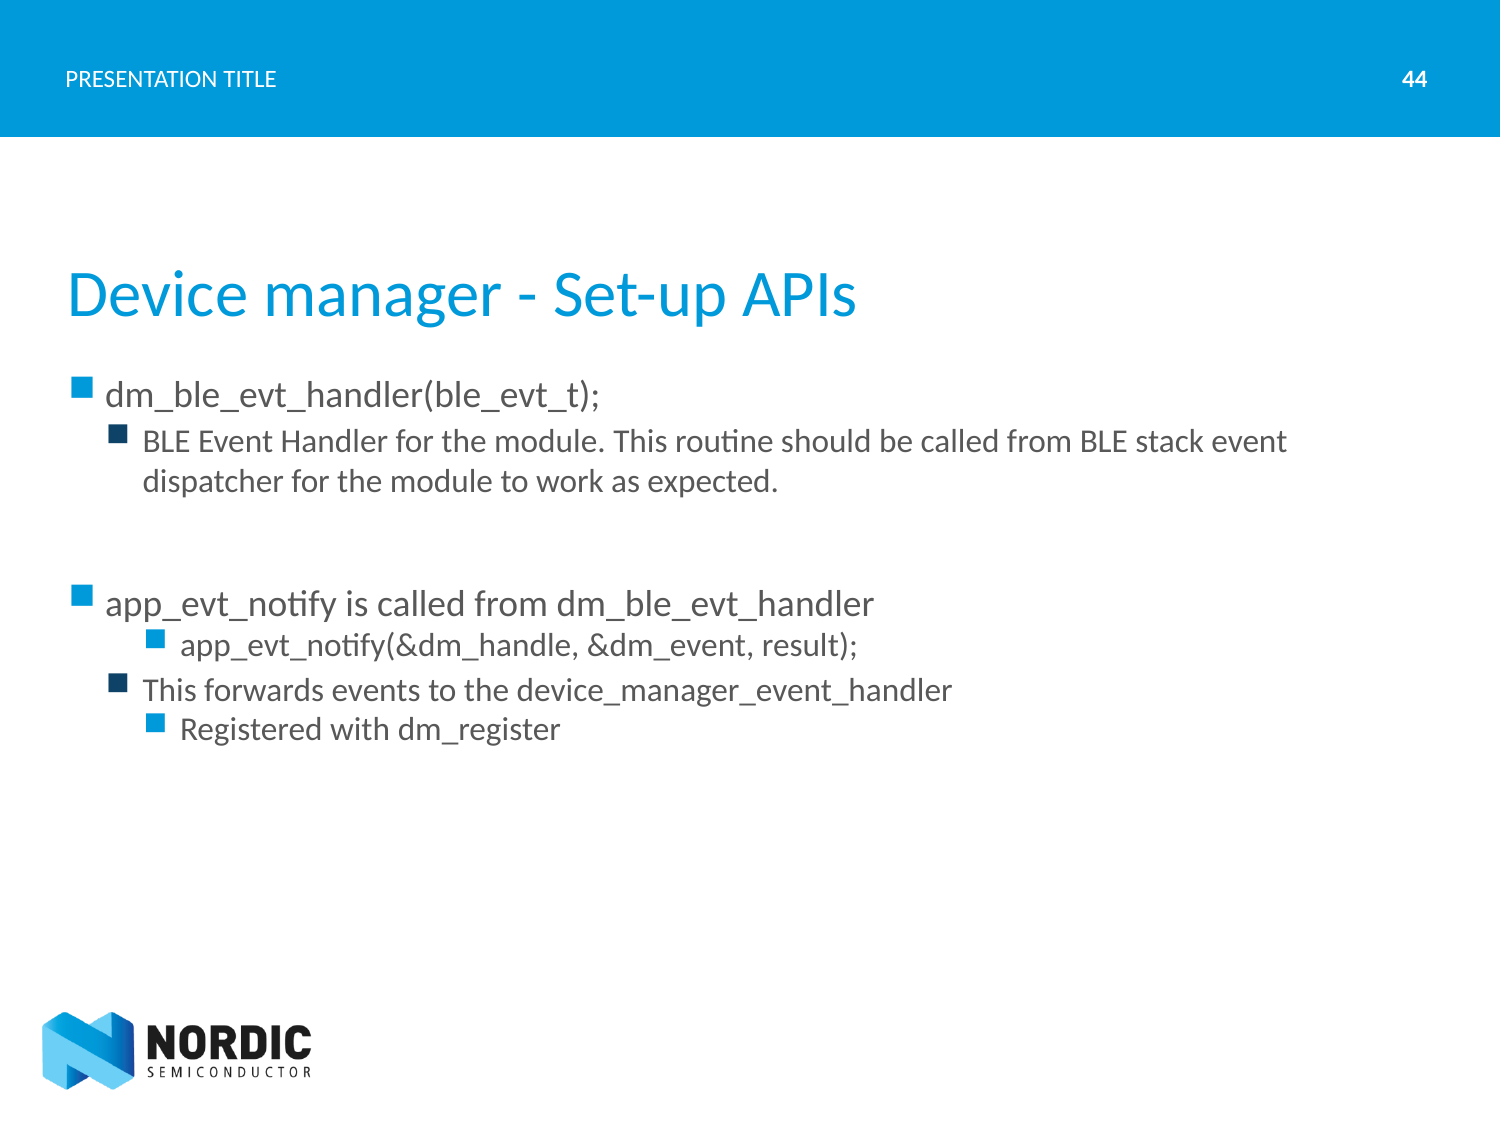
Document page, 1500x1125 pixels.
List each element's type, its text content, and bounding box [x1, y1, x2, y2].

slide_number 44 [1332, 47, 1443, 108]
title Device manager - Set-up APIs [52, 149, 1443, 338]
footer PRESENTATION TITLE [50, 55, 526, 97]
picture [20, 937, 340, 1125]
list dm_ble_evt_handler(ble_evt_t); BLE Event Handler for the module. This routine should be called from BLE stack event dispatcher for the module to work as expected. app_evt_notify is called from dm_ble_evt_handler app_evt_notify(&dm_handle, &dm_event, result); This forwards events to the device_manager_event_handler Registered with dm_register [52, 362, 1443, 965]
